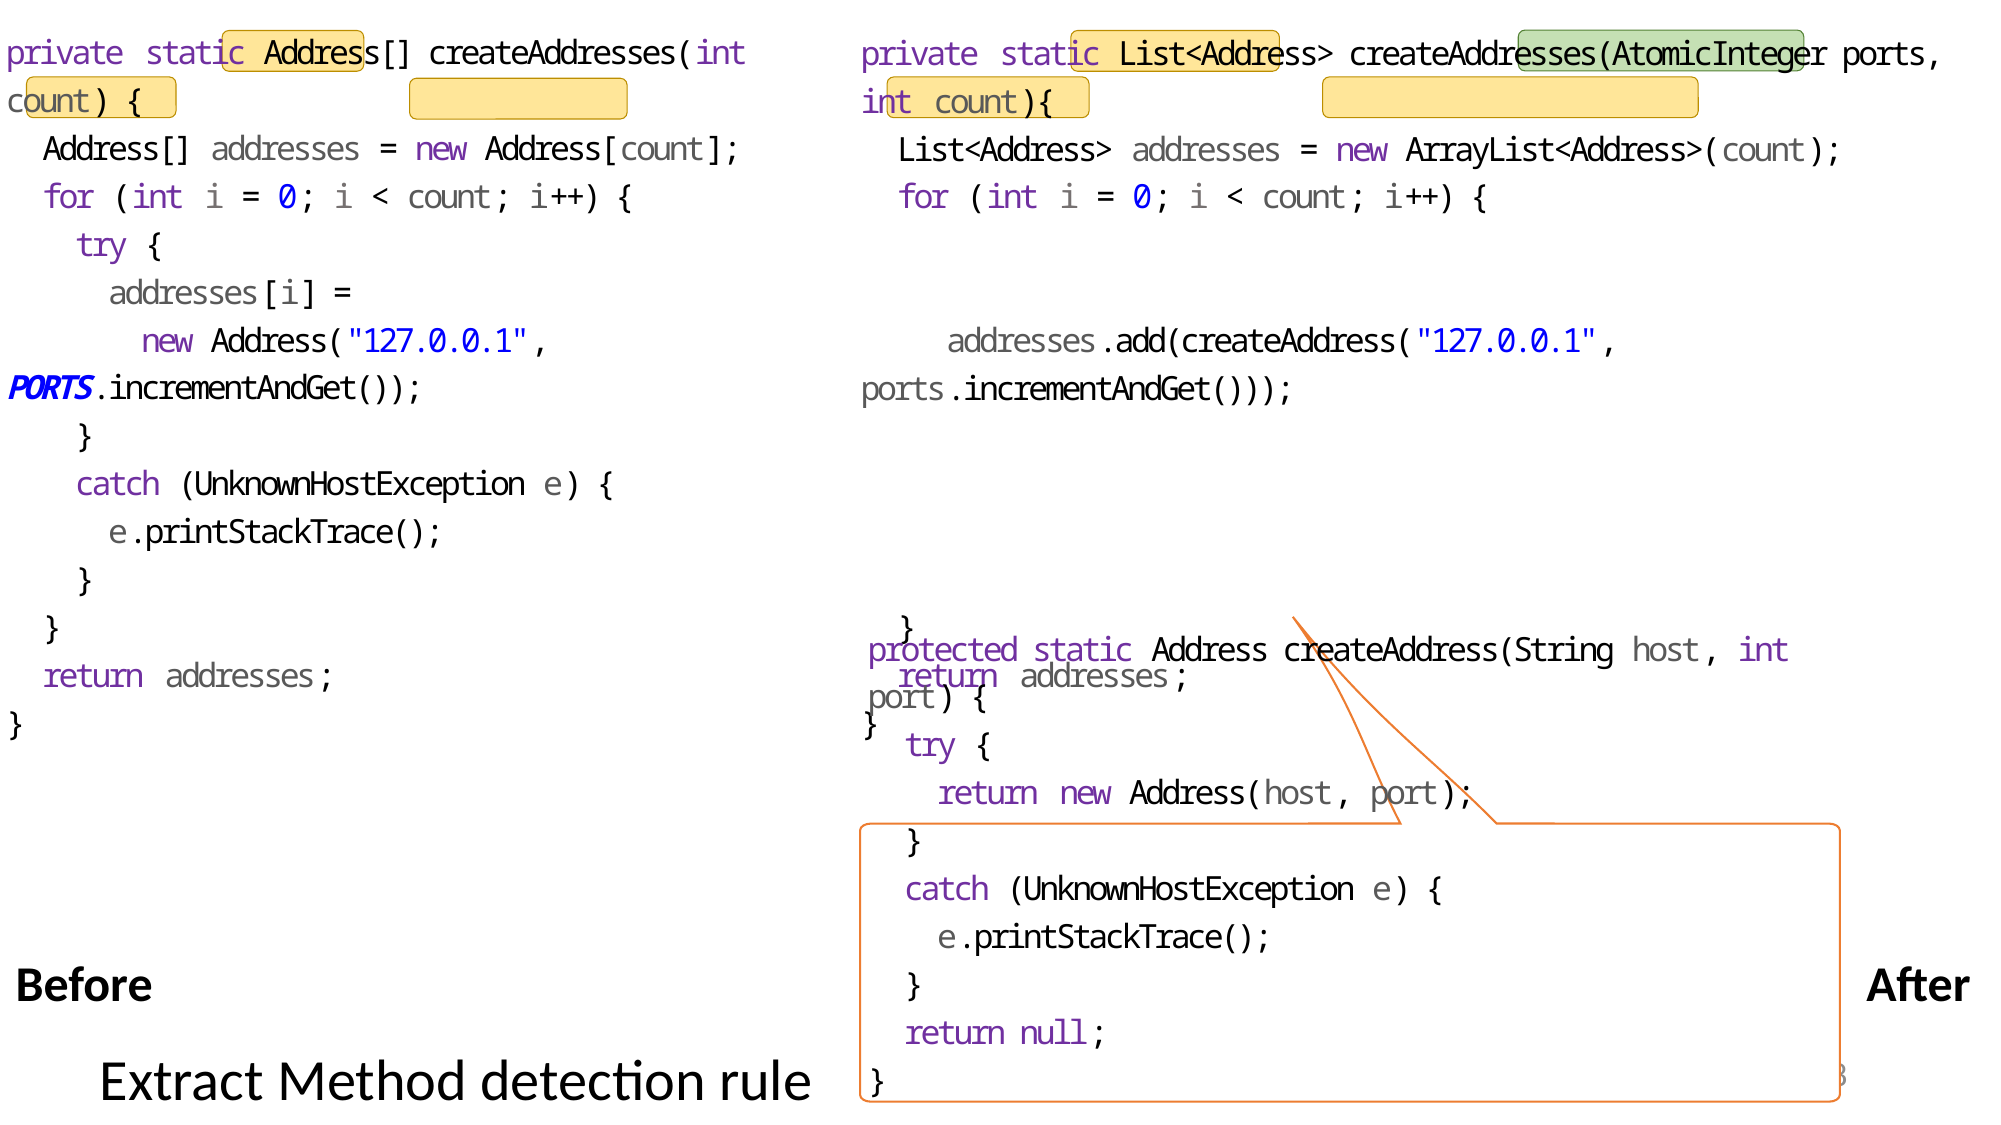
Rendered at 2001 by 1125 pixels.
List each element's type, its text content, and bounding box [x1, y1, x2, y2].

text_box Before [0, 944, 168, 1019]
text_box private static Address[] createAddresses(int count) { Address[] addresses = new Address[count]; for (int i = 0; i < count; i++) { try { addresses[i] = new Address("127.0.0.1", PORTS.incrementAndGet()); } catch (UnknownHostException e) { e.printStackTrace(); } } return addresses; } [5, 23, 860, 790]
text_box Extract Method detection rule [0, 1034, 961, 1120]
text_box private static List<Address> createAddresses(AtomicInteger ports, int count){ List<Address> addresses = new ArrayList<Address>(count); for (int i = 0; i < count; i++) { addresses.add(createAddress("127.0.0.1", ports.incrementAndGet())); } return addresses; } [860, 23, 2000, 791]
text_box protected static Address createAddress(String host, int port) { try { return new Address(host, port); } catch (UnknownHostException e) { e.printStackTrace(); } return null; } [859, 616, 1841, 1103]
text_box After [1851, 944, 1986, 1019]
slide_number 18 [1834, 1042, 1863, 1103]
